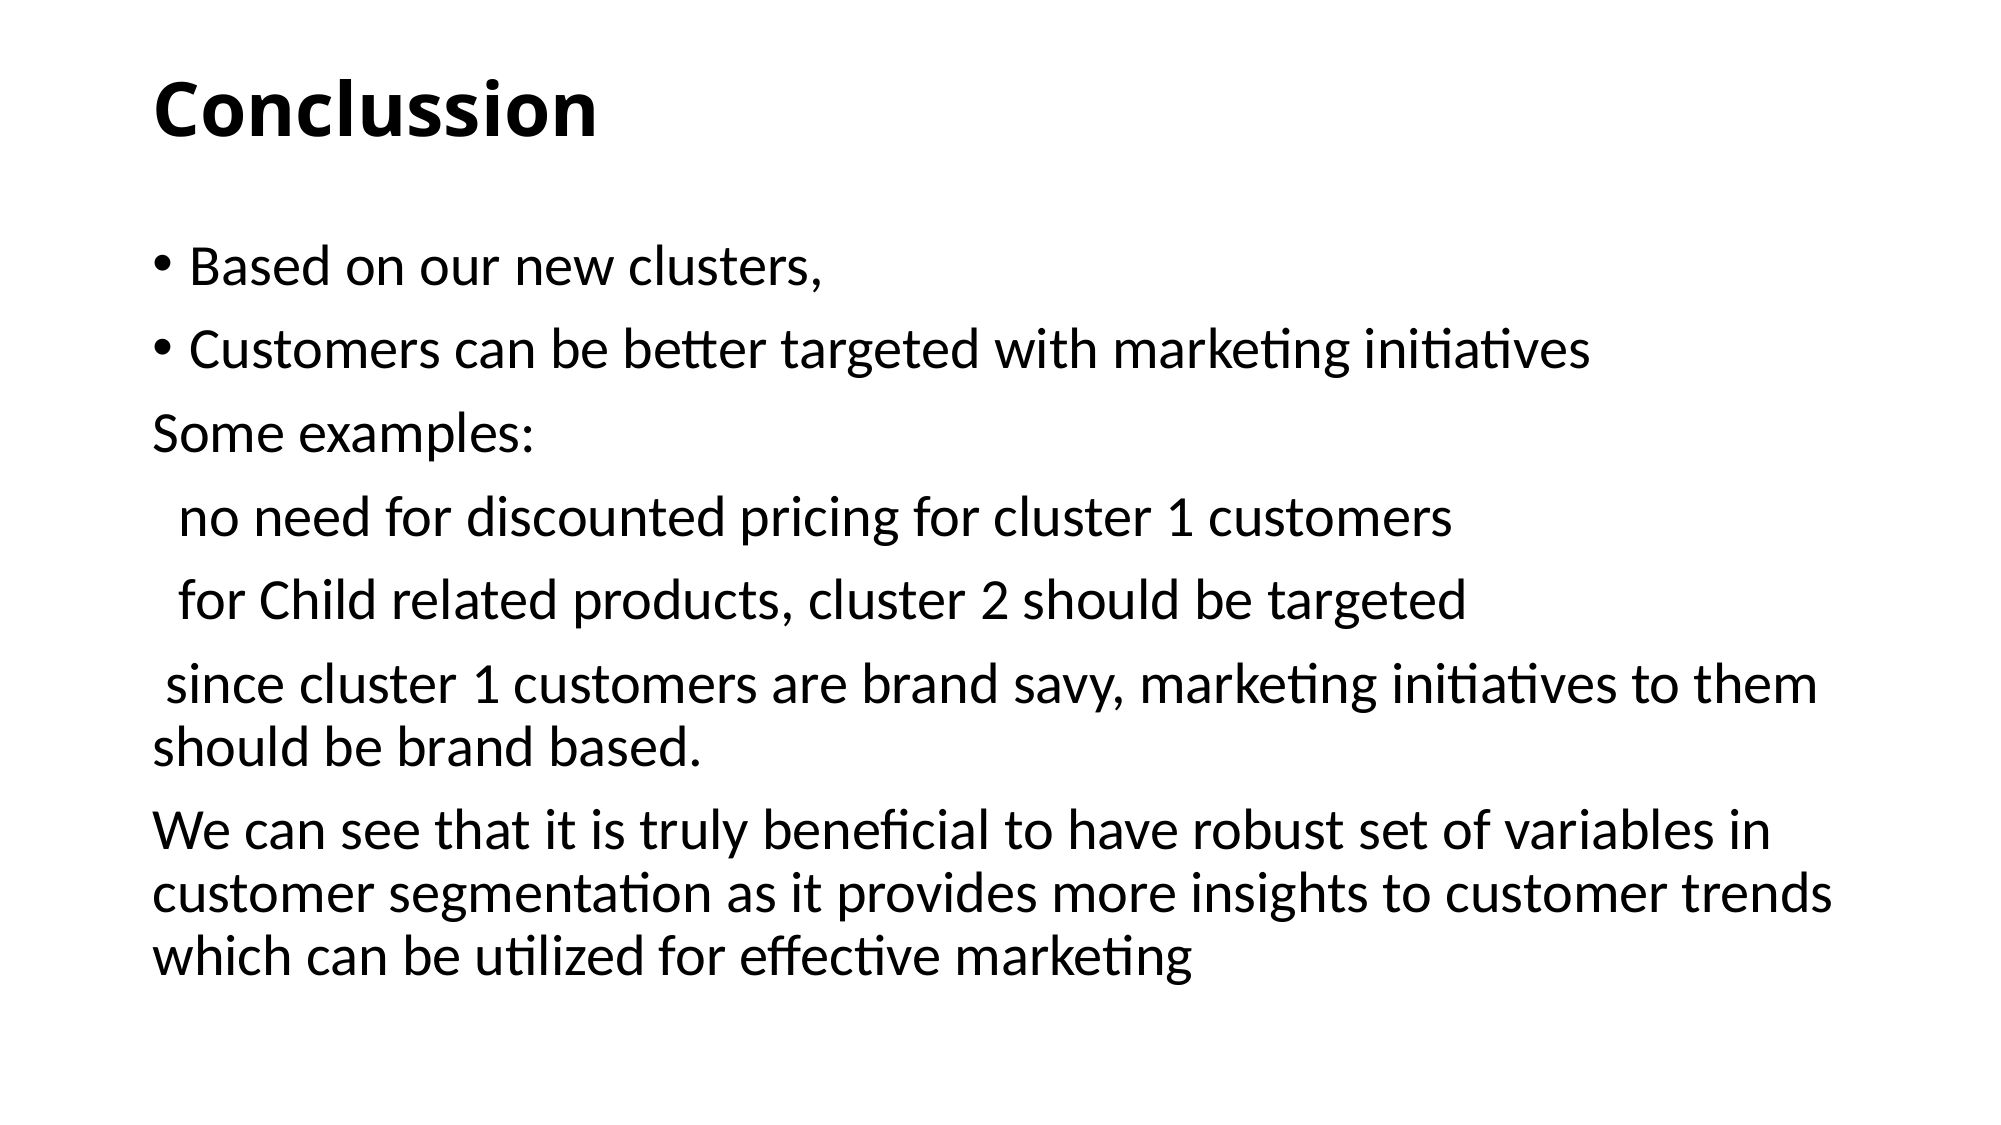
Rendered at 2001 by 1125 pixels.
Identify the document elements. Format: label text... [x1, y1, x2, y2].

title Conclussion [137, 62, 1863, 162]
list Based on our new clusters, Customers can be better targeted with marketing initiatives Some examples: no need for discounted pricing for cluster 1 customers for Child related products, cluster 2 should be targeted since cluster 1 customers are brand savy, marketing initiatives to them should be brand based. We can see that it is truly beneficial to have robust set of variables in customer segmentation as it provides more insights to customer trends which can be utilized for effective marketing [137, 227, 1863, 1014]
